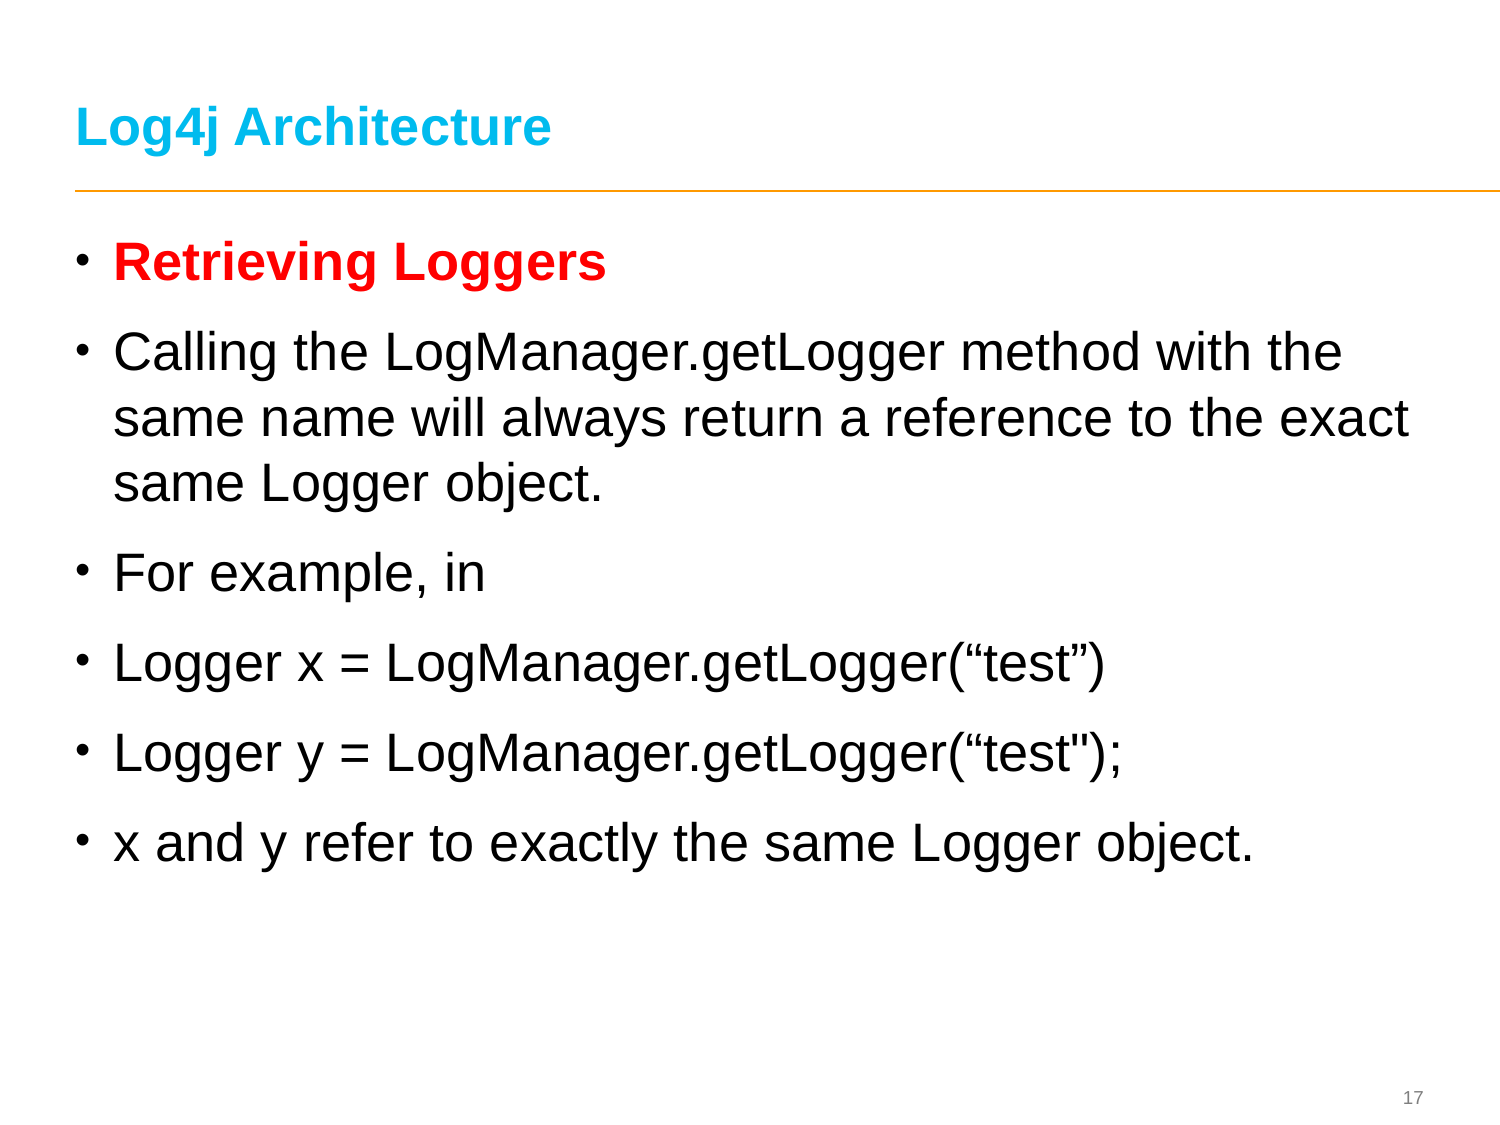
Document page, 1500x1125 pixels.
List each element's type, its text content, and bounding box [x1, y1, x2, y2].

list Retrieving Loggers Calling the LogManager.getLogger method with the same name will always return a reference to the exact same Logger object. For example, in Logger x = LogManager.getLogger(“test”) Logger y = LogManager.getLogger(“test"); x and y refer to exactly the same Logger object. [75, 226, 1448, 1018]
title Log4j Architecture [75, 27, 1422, 157]
